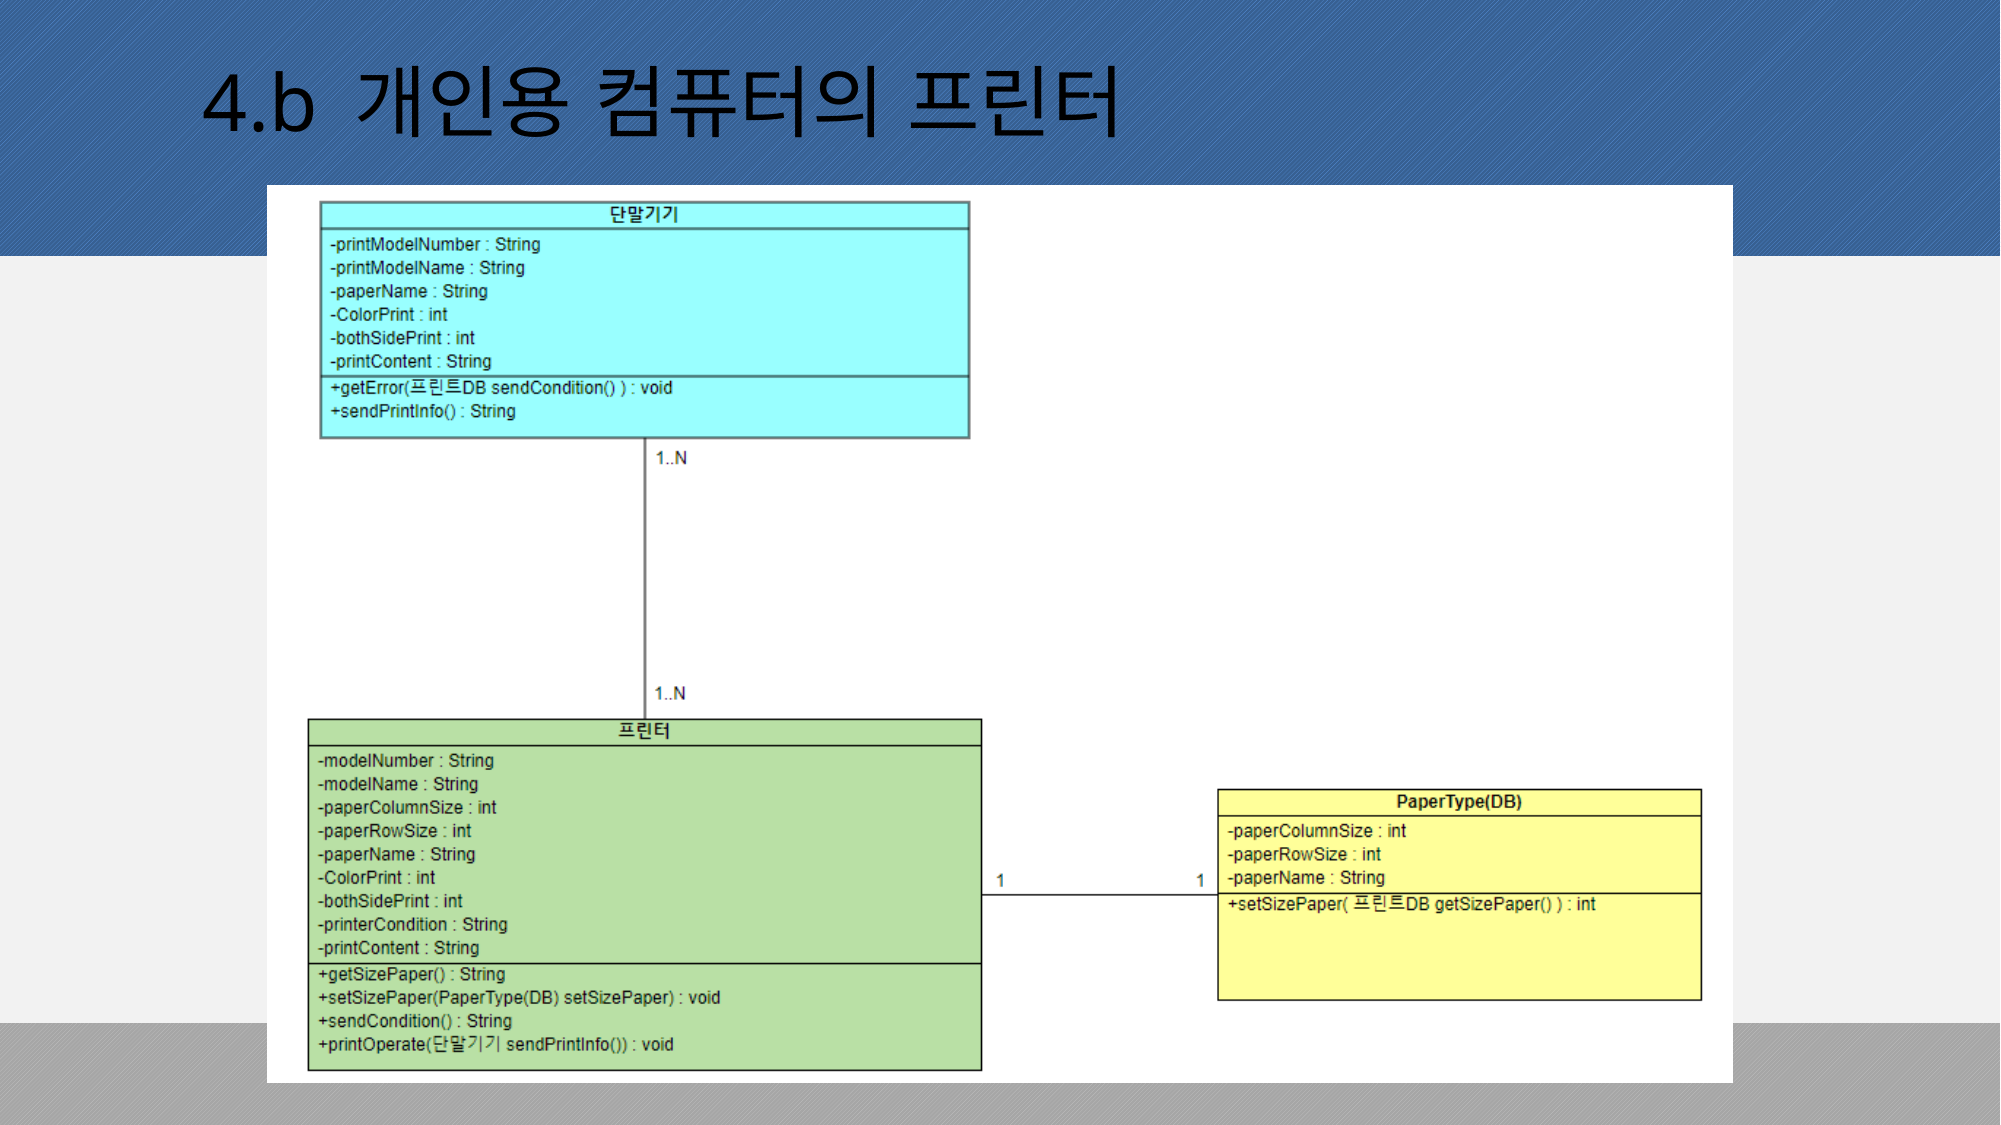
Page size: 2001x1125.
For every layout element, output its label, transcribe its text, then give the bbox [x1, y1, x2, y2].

picture [267, 185, 1733, 1083]
title 4.b 개인용 컴퓨터의 프린터 [99, 45, 1230, 156]
